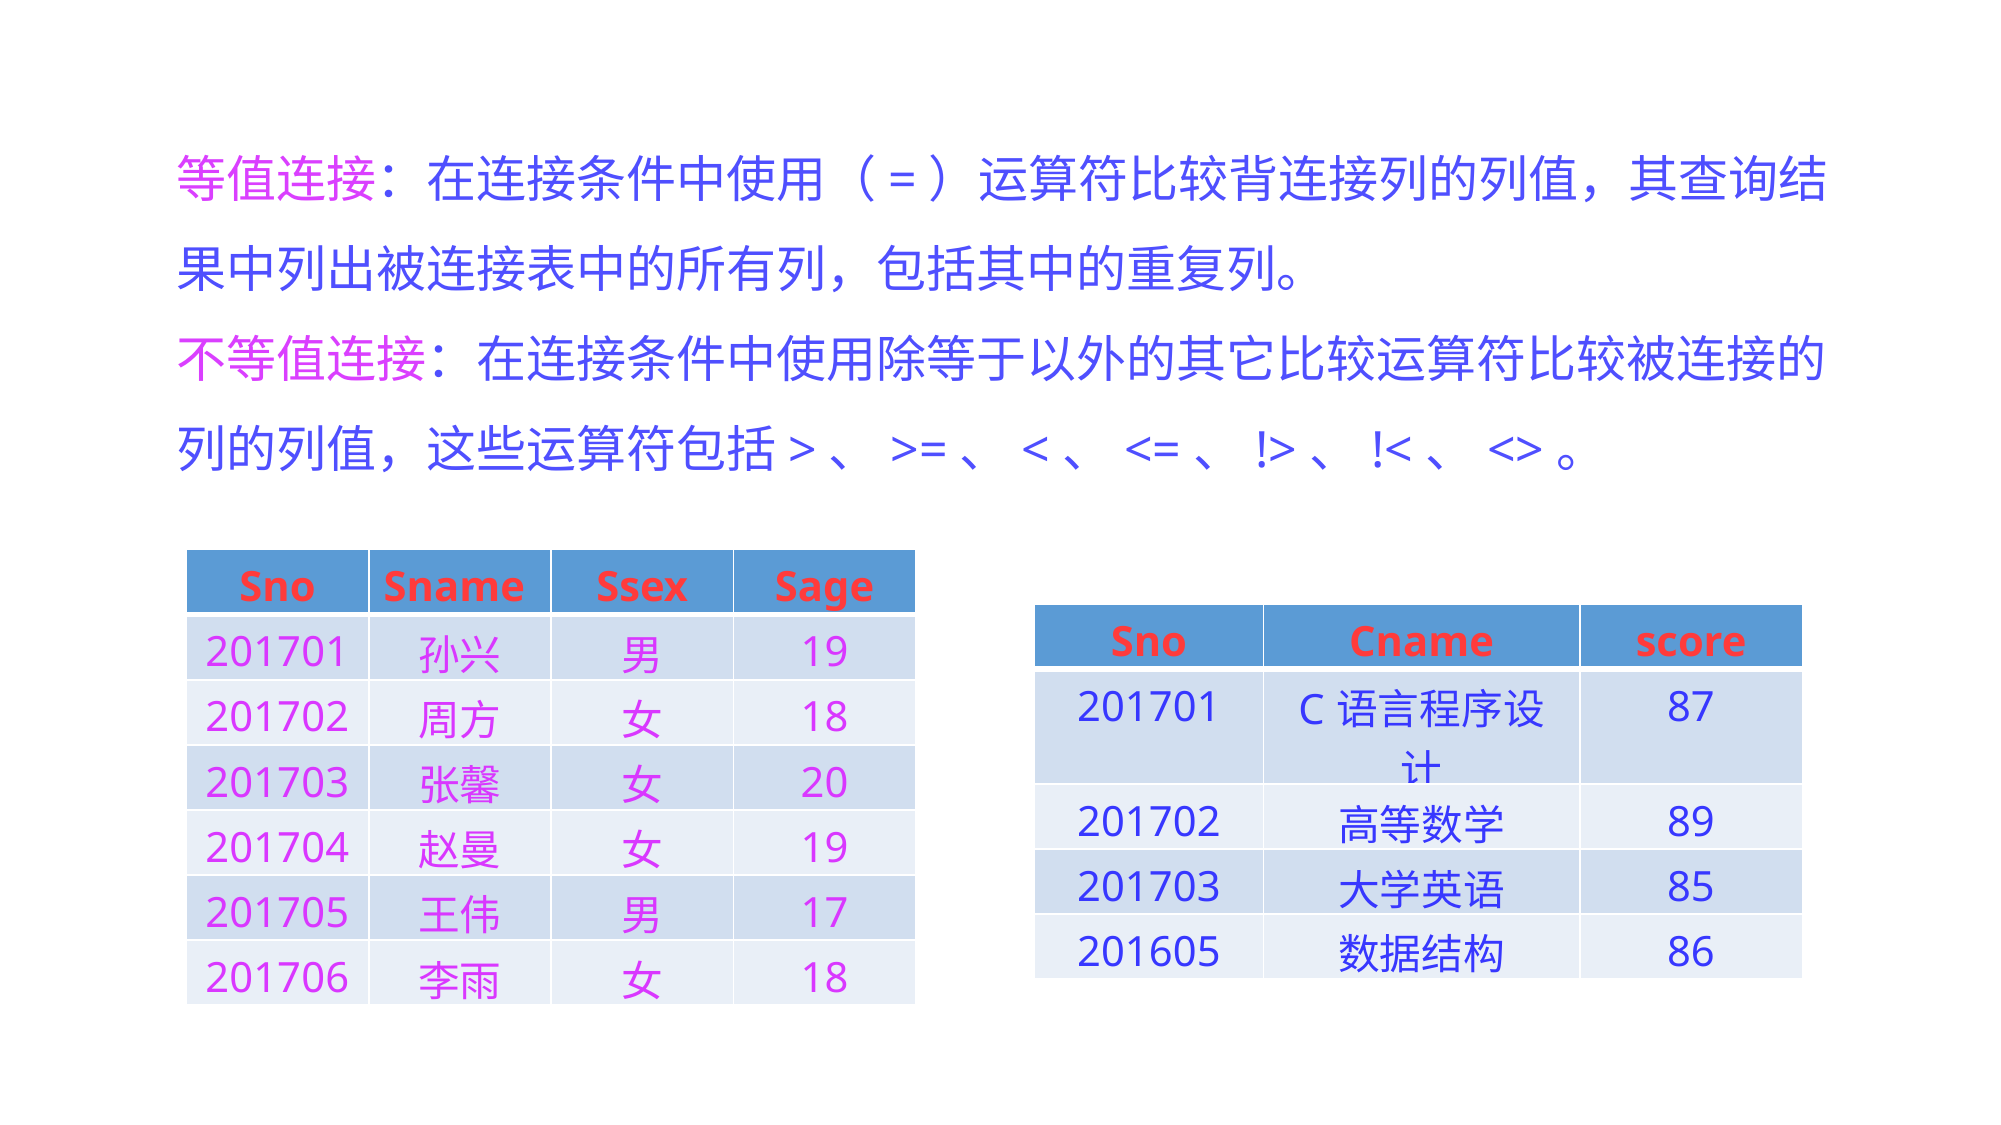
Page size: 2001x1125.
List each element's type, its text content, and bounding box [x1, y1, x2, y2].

table_cell 17 [734, 876, 915, 939]
table_cell 201702 [187, 681, 368, 744]
table_cell 201705 [187, 876, 368, 939]
table_cell 女 [552, 941, 733, 1004]
table_header Sname [370, 550, 550, 612]
table_cell 18 [734, 681, 915, 744]
table_cell 201704 [187, 811, 368, 874]
table_cell 赵曼 [370, 811, 550, 874]
table_cell 85 [1581, 850, 1802, 913]
table_cell 周方 [370, 681, 550, 744]
table_cell 孙兴 [370, 617, 550, 679]
table_cell C语言程序设计 [1264, 672, 1579, 783]
table_cell 201701 [1035, 672, 1263, 783]
table_cell 男 [552, 617, 733, 679]
table_cell 张馨 [370, 746, 550, 809]
table_header Sage [734, 550, 915, 612]
table_cell 201703 [1035, 850, 1263, 913]
table_cell 86 [1581, 915, 1802, 978]
table_header score [1581, 605, 1802, 666]
table_cell 87 [1581, 672, 1802, 783]
text_box 等值连接：在连接条件中使用（=）运算符比较背连接列的列值，其查询结果中列出被连接表中的所有列，包括其中的重复列。 不等值连接：在连接条件中使用除等于以外的其它比较运算符比较被连接的列的列值，这些运算符包括>、>=、<、<=、!>、!<、<>。 [161, 109, 1868, 485]
table_cell 89 [1581, 785, 1802, 848]
table_cell 李雨 [370, 941, 550, 1004]
table_cell 男 [552, 876, 733, 939]
table_cell 201703 [187, 746, 368, 809]
table_cell 女 [552, 681, 733, 744]
table_header Ssex [552, 550, 733, 612]
table_header Cname [1264, 605, 1579, 666]
table_cell 高等数学 [1264, 785, 1579, 848]
table_cell 19 [734, 811, 915, 874]
table_cell 王伟 [370, 876, 550, 939]
table_cell 20 [734, 746, 915, 809]
table_cell 女 [552, 811, 733, 874]
table_cell 数据结构 [1264, 915, 1579, 978]
table_cell 201605 [1035, 915, 1263, 978]
table_cell 201702 [1035, 785, 1263, 848]
table_header Sno [1035, 605, 1263, 666]
table_header Sno [187, 550, 368, 612]
table_cell 19 [734, 617, 915, 679]
table_cell 大学英语 [1264, 850, 1579, 913]
table_cell 女 [552, 746, 733, 809]
table_cell 201706 [187, 941, 368, 1004]
table_cell 201701 [187, 617, 368, 679]
table_cell 18 [734, 941, 915, 1004]
